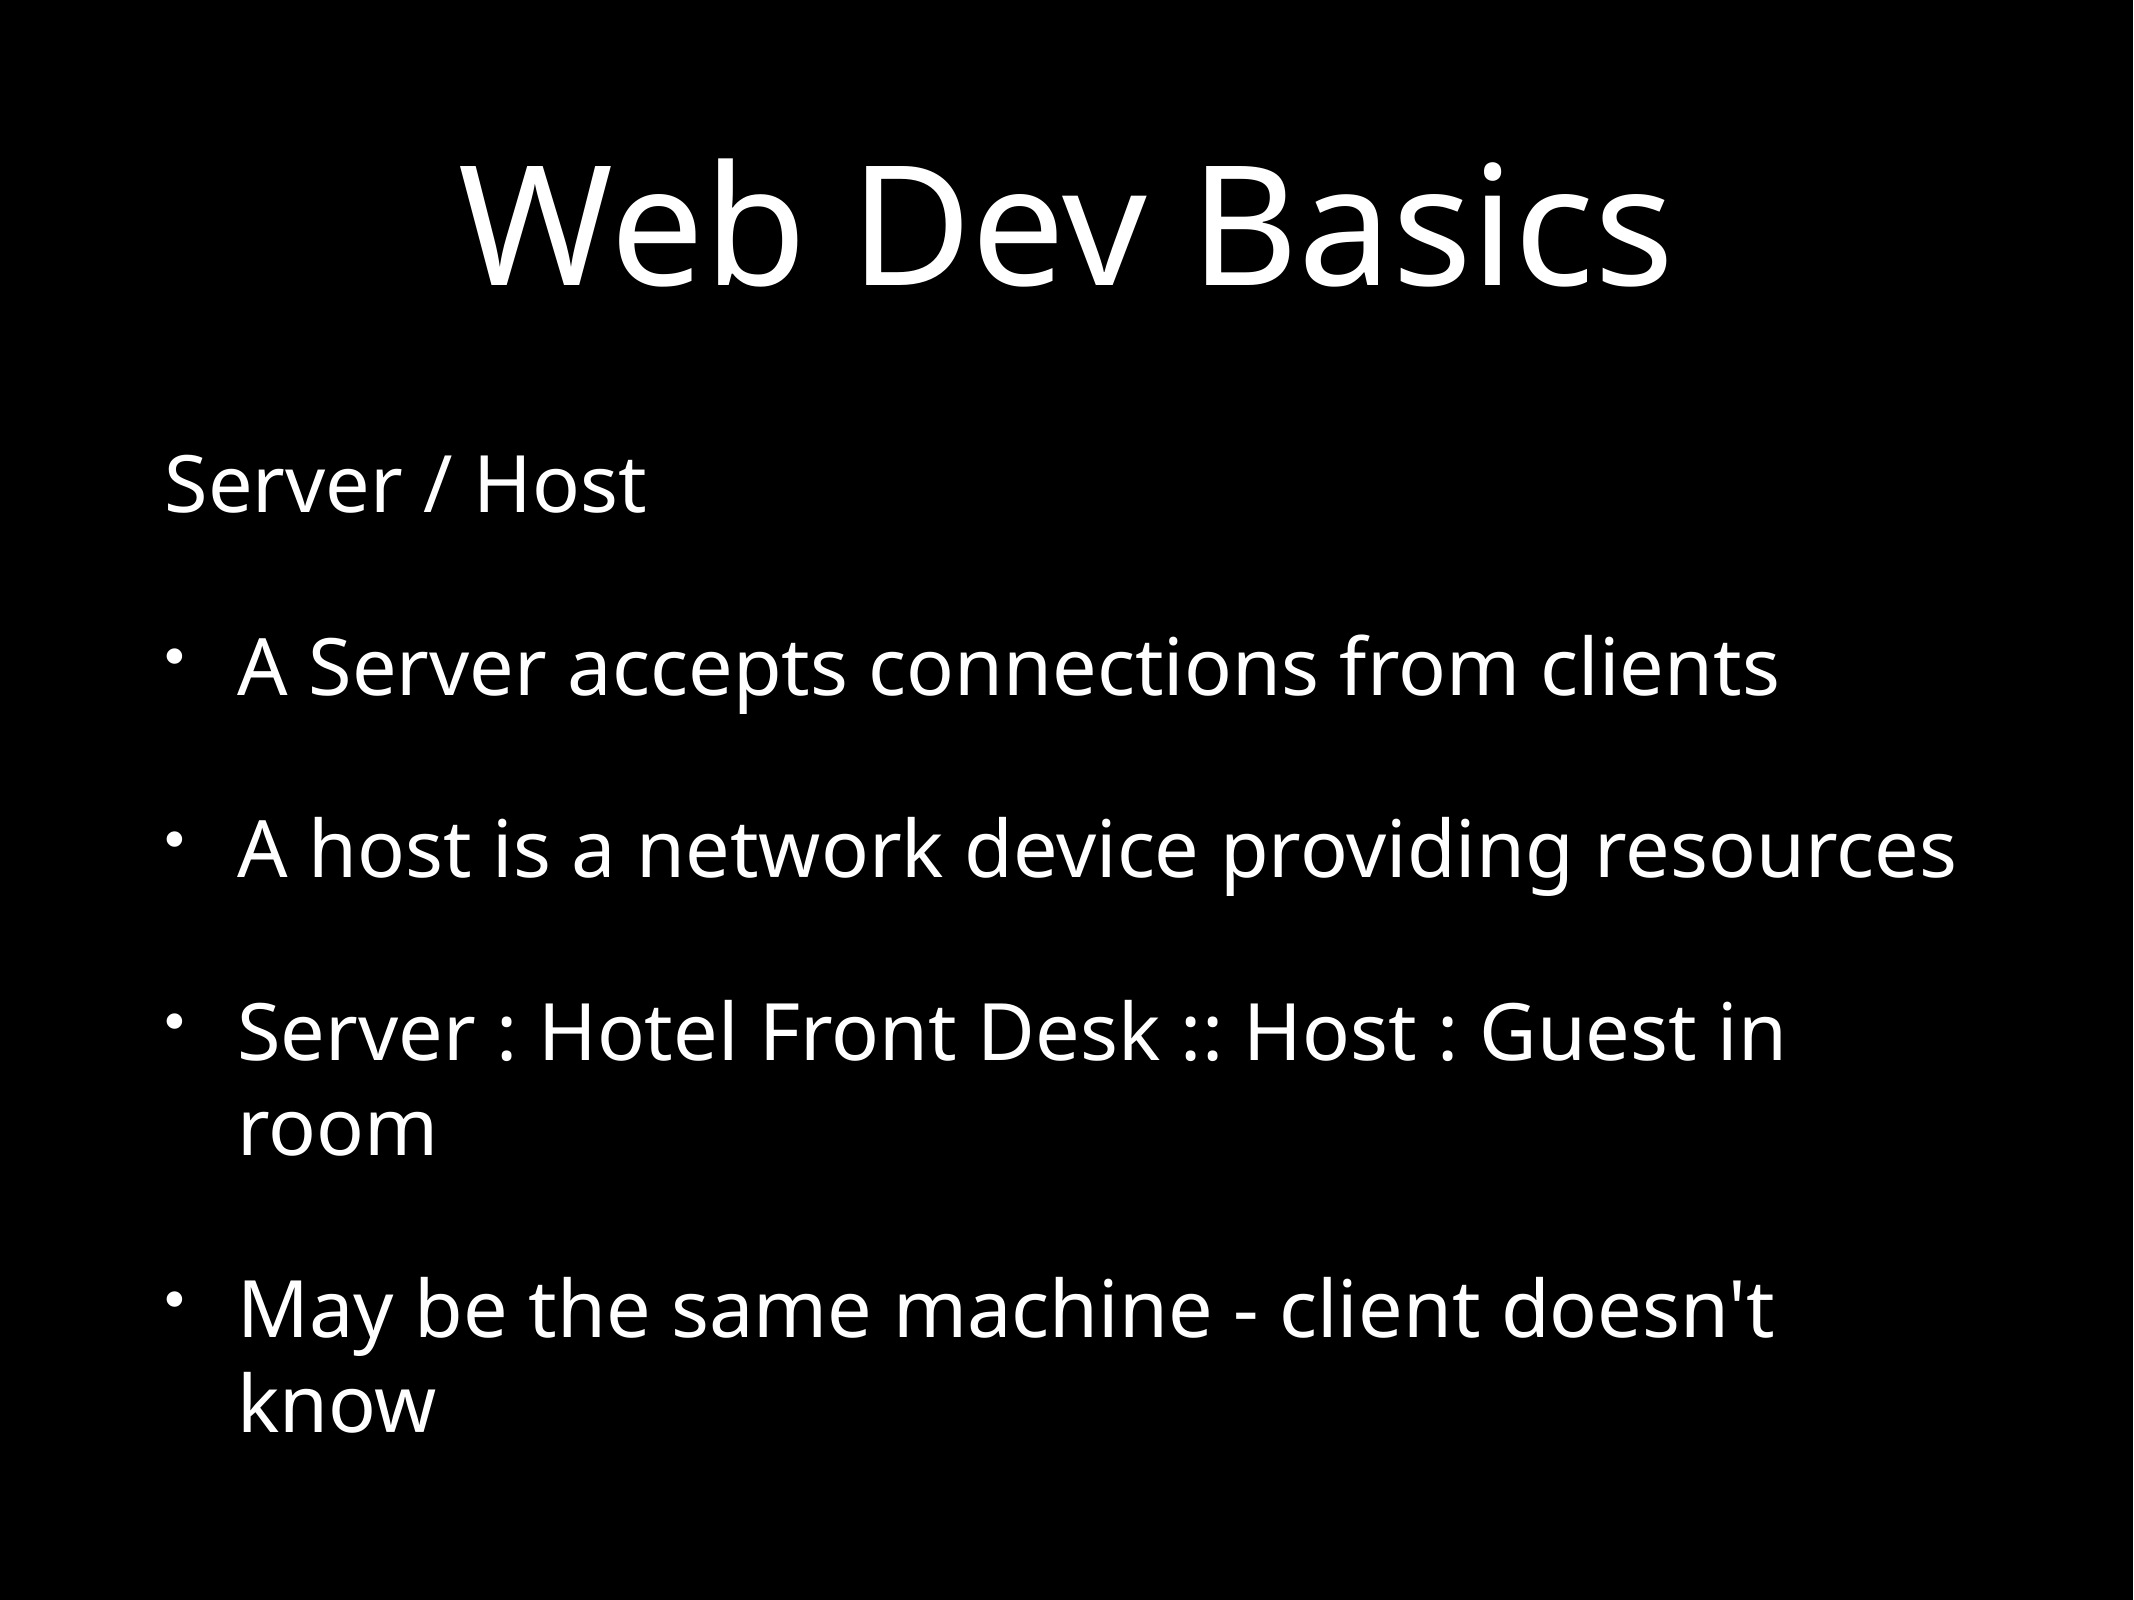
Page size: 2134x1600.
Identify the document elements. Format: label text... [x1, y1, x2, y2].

title Web Dev Basics [155, 41, 1978, 397]
list Server / Host A Server accepts connections from clients A host is a network device providing resources Server : Hotel Front Desk :: Host : Guest in room May be the same machine - client doesn't know [155, 424, 1978, 1459]
